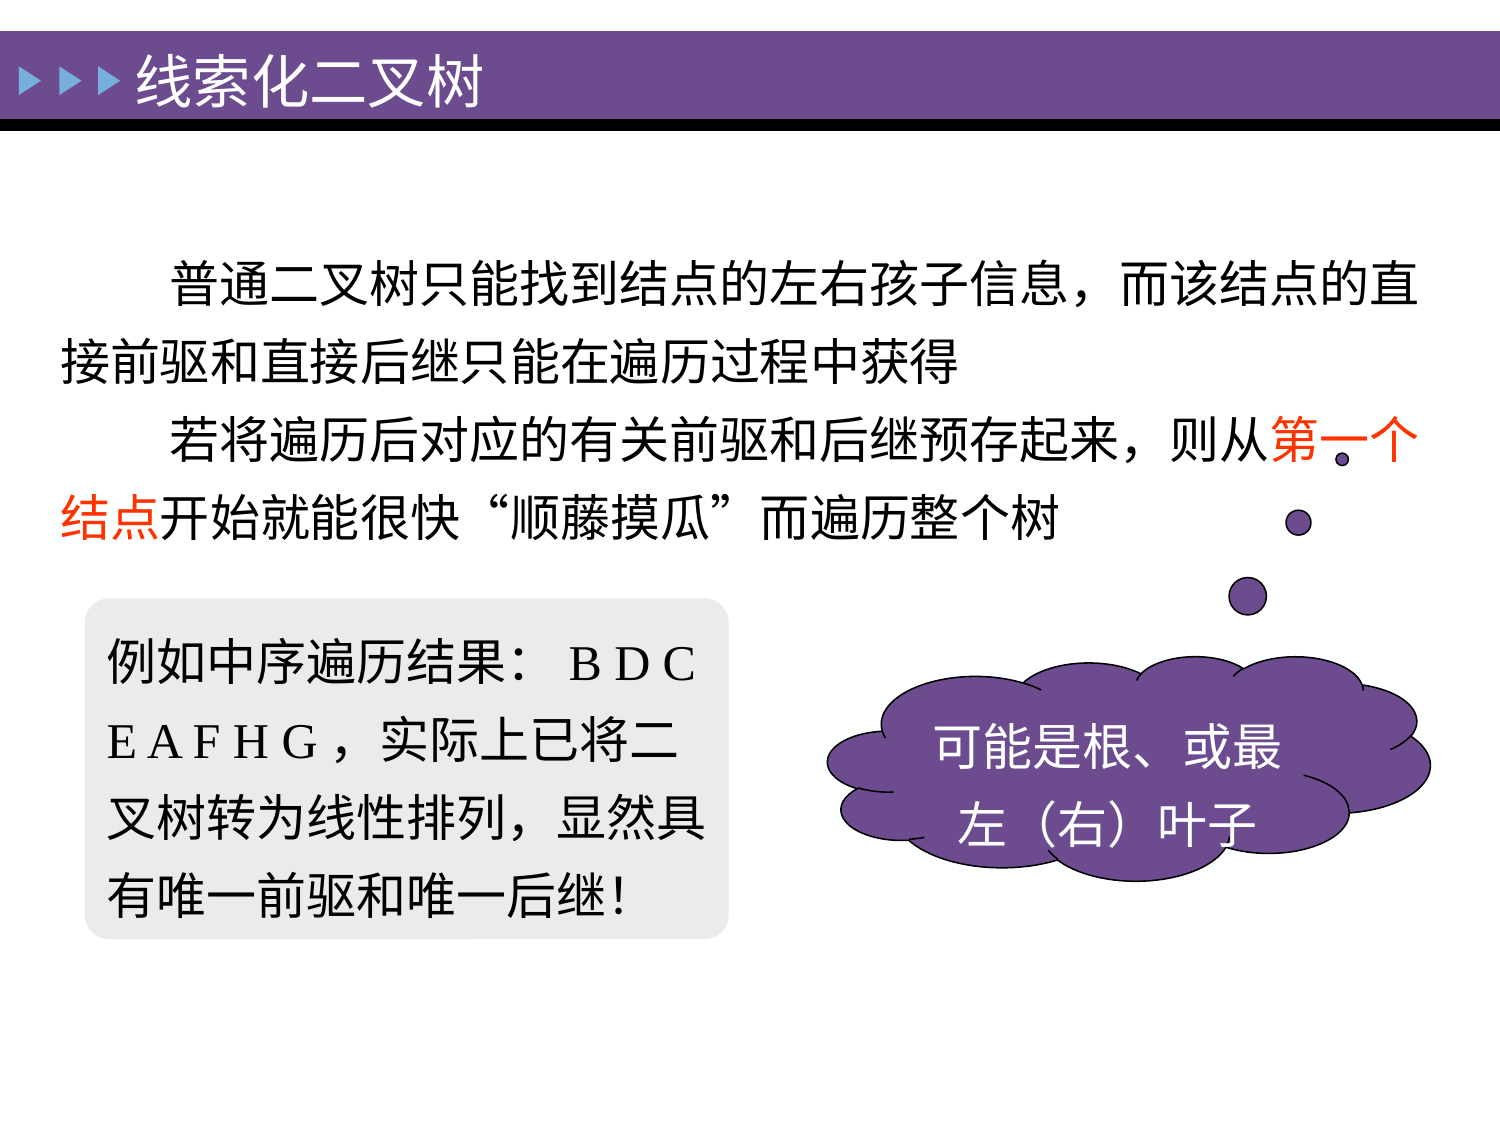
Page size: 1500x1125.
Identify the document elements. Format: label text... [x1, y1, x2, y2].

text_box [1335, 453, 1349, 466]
text_box 线索化二叉树 [120, 38, 809, 123]
text_box 例如中序遍历结果：B D C E A F H G，实际上已将二叉树转为线性排列，显然具有唯一前驱和唯一后继！ [84, 598, 729, 940]
text_box 普通二叉树只能找到结点的左右孩子信息，而该结点的直接前驱和直接后继只能在遍历过程中获得 若将遍历后对应的有关前驱和后继预存起来，则从第一个结点开始就能很快“顺藤摸瓜”而遍历整个树 [45, 226, 1466, 554]
text_box 可能是根、或最左（右）叶子 [827, 656, 1431, 882]
text_box 可能是根、或最左（右）叶子 [1229, 577, 1267, 615]
text_box 可能是根、或最左（右）叶子 [1286, 510, 1311, 536]
